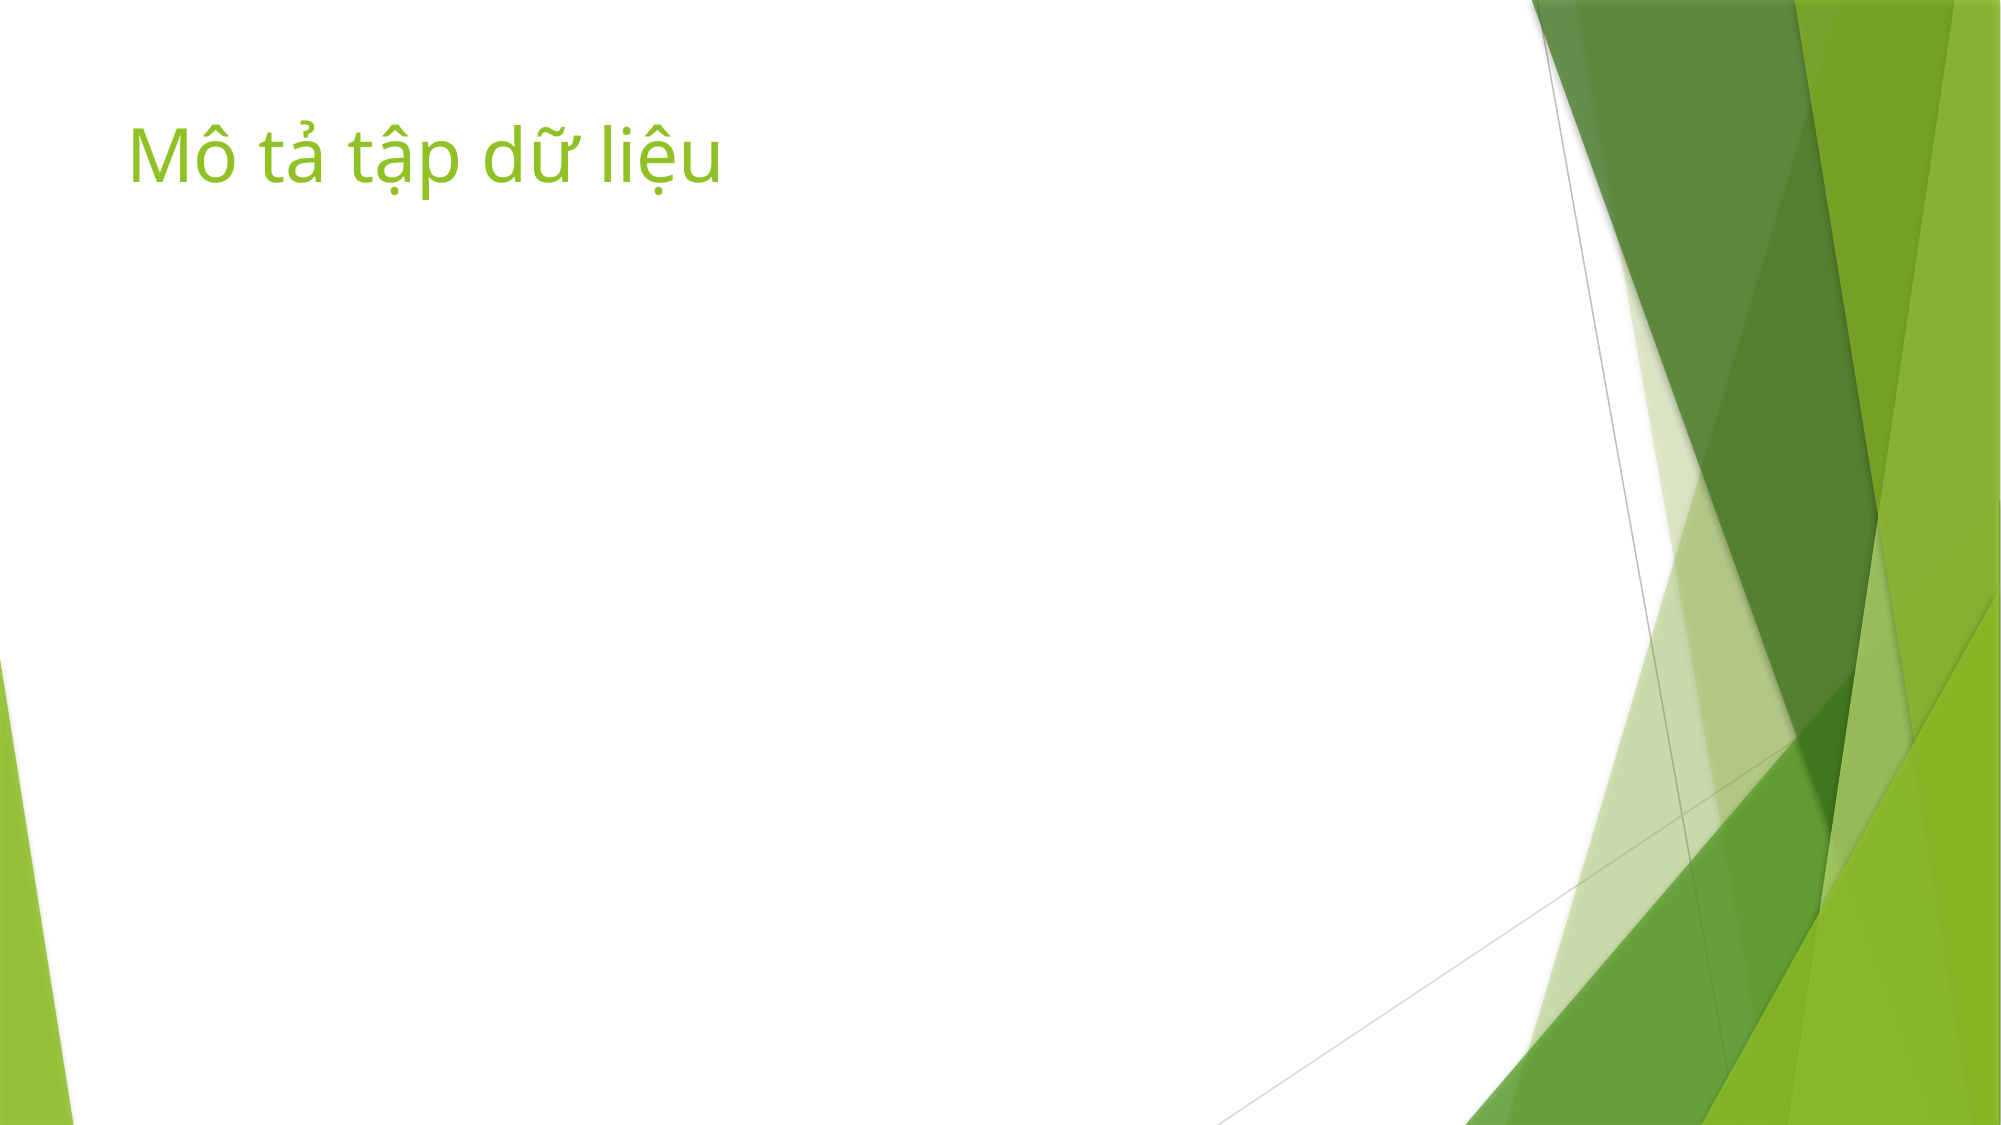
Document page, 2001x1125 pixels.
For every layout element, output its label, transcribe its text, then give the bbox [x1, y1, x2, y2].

title Mô tả tập dữ liệu [111, 99, 1522, 317]
